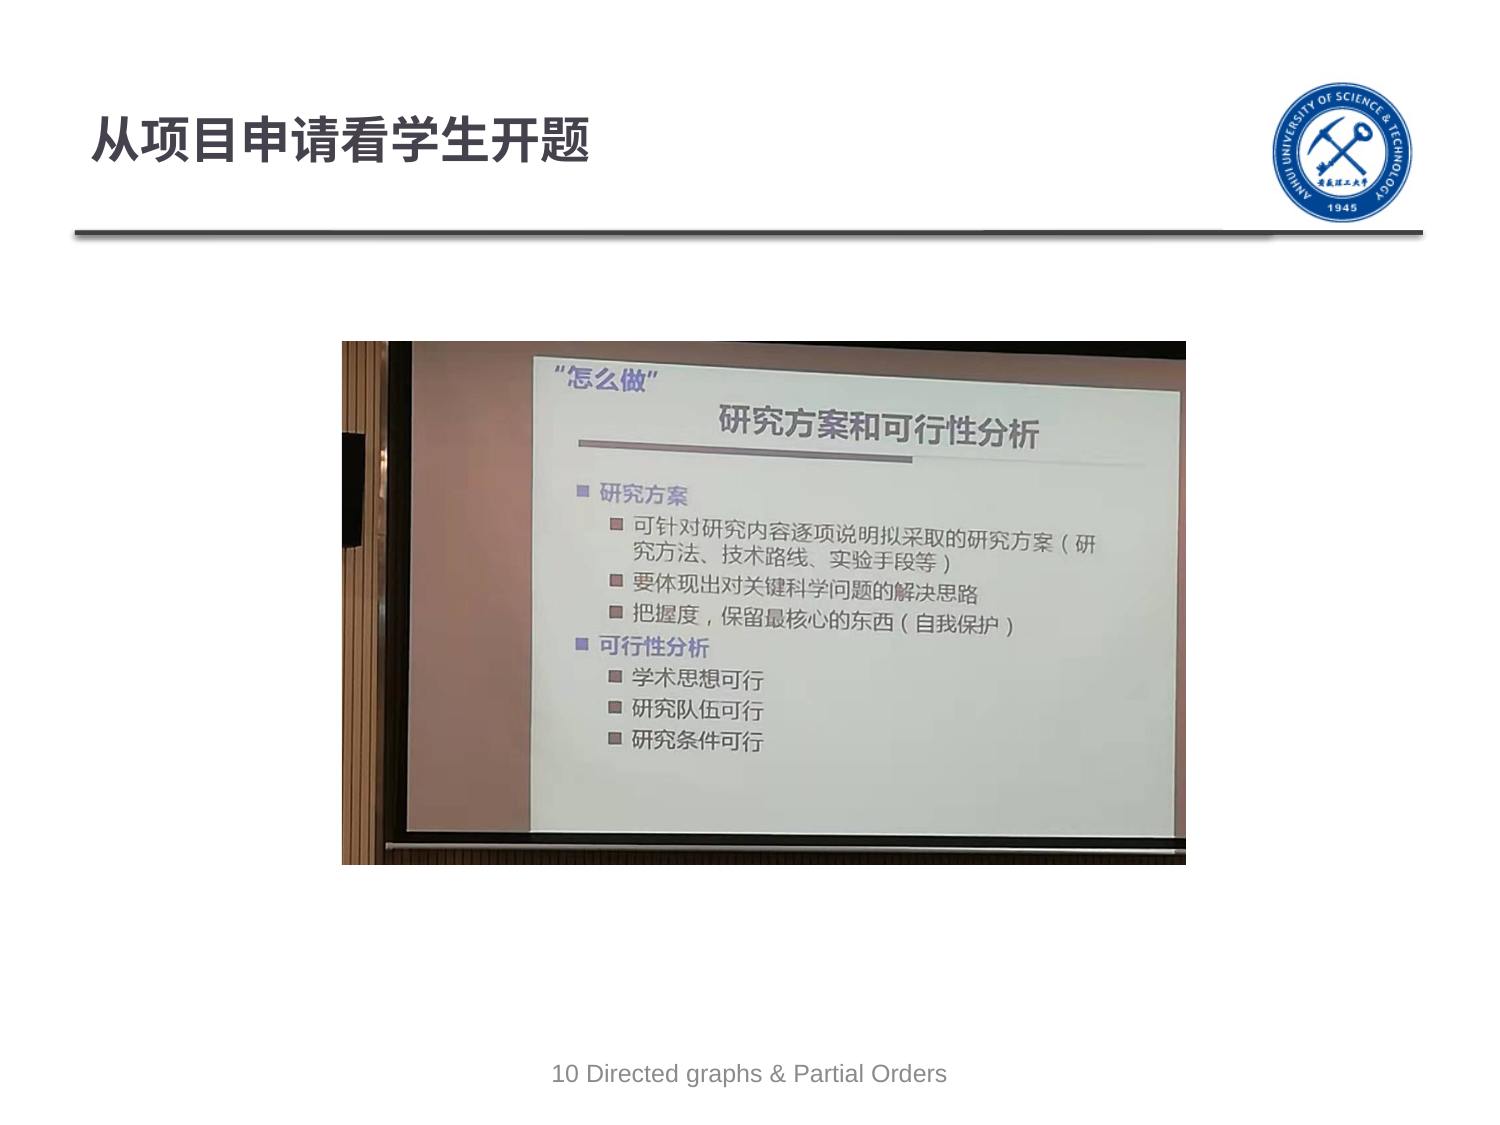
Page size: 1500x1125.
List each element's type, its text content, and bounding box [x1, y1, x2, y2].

title 从项目申请看学生开题 [74, 44, 1272, 233]
picture [1223, 34, 1430, 230]
picture [341, 341, 1187, 865]
footer 10 Directed graphs & Partial Orders [512, 1042, 988, 1103]
